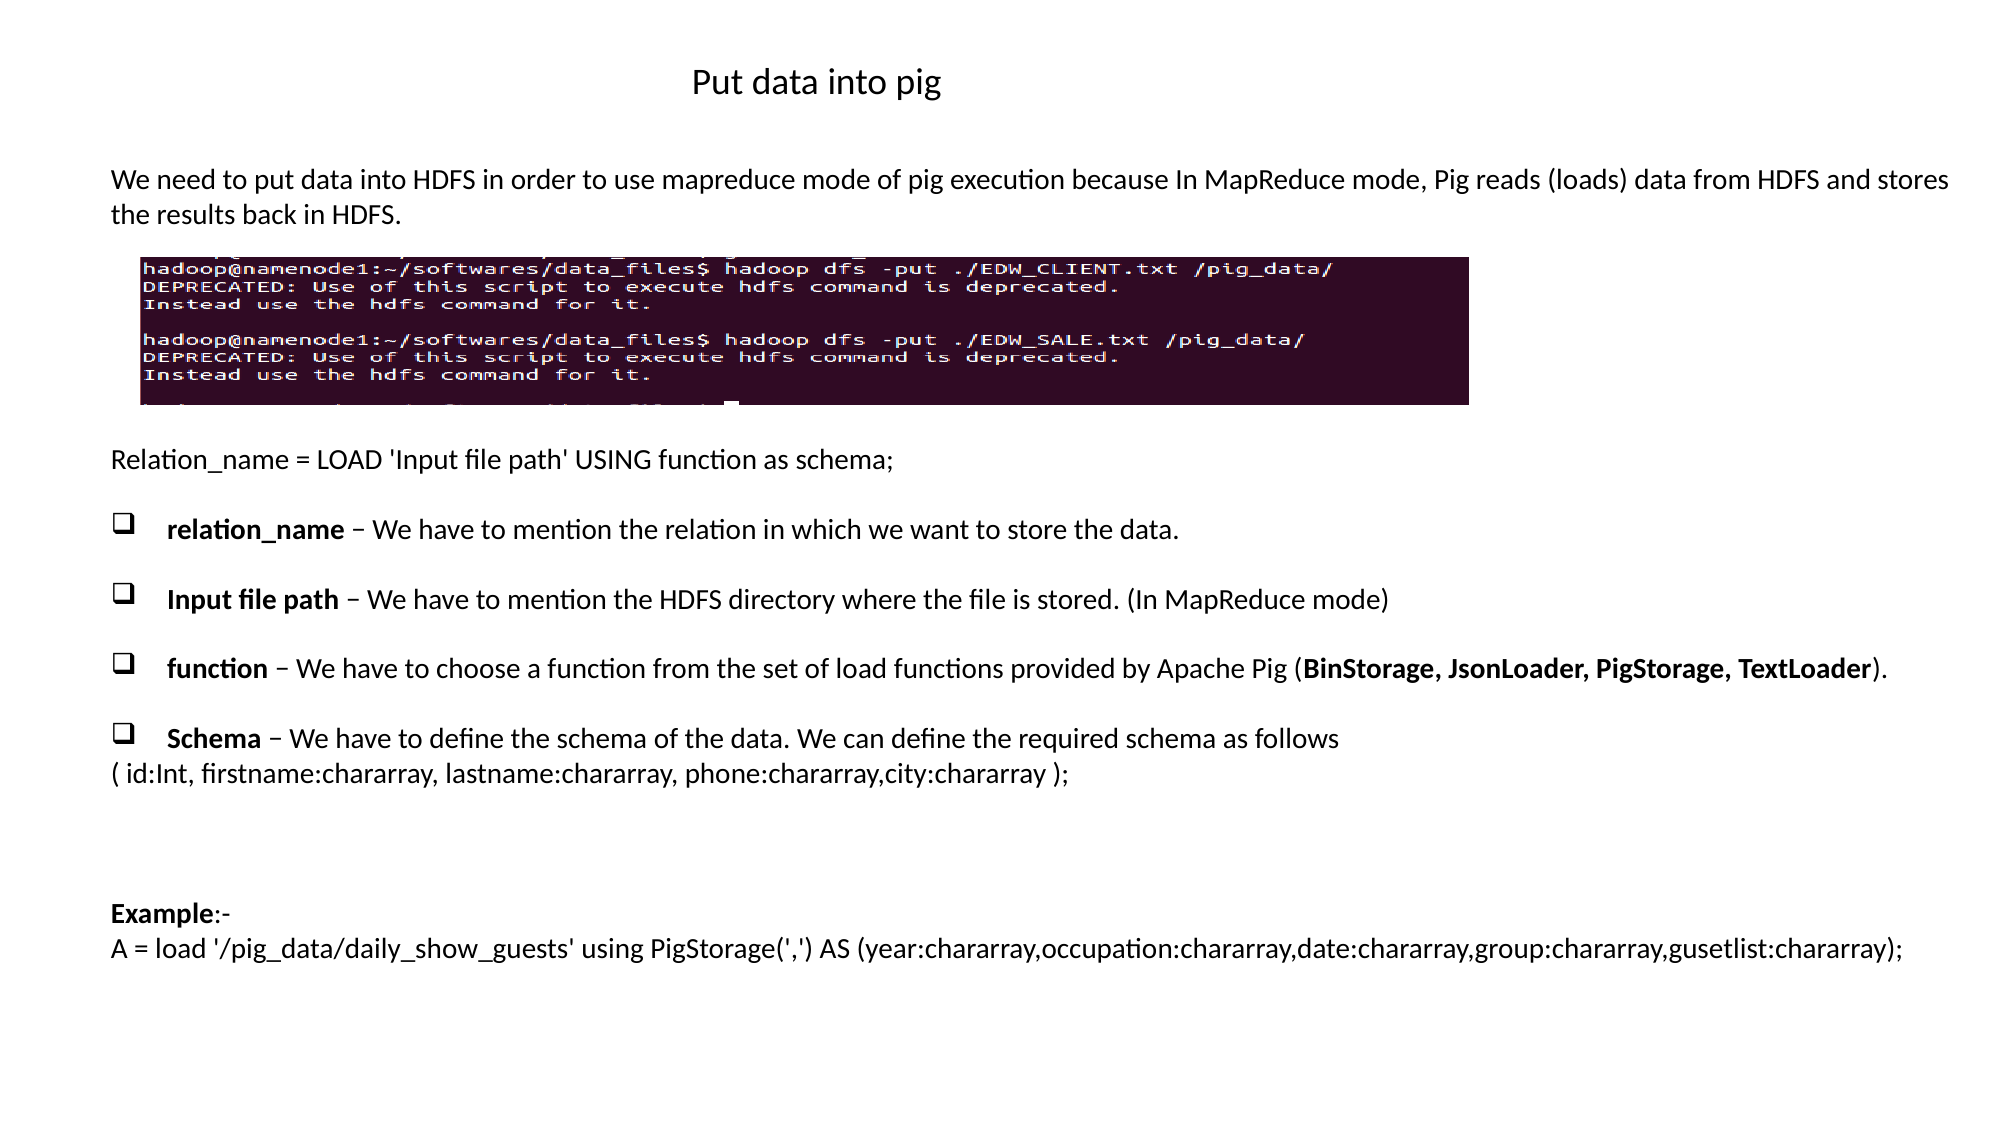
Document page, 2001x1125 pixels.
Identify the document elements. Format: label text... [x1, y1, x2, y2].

text_box We need to put data into HDFS in order to use mapreduce mode of pig execution because In MapReduce mode, Pig reads (loads) data from HDFS and stores the results back in HDFS. Relation_name = LOAD 'Input file path' USING function as schema; relation_name − We have to mention the relation in which we want to store the data. Input file path − We have to mention the HDFS directory where the file is stored. (In MapReduce mode) function − We have to choose a function from the set of load functions provided by Apache Pig (BinStorage, JsonLoader, PigStorage, TextLoader). Schema − We have to define the schema of the data. We can define the required schema as follows ( id:Int, firstname:chararray, lastname:chararray, phone:chararray,city:chararray ); Example:- A = load '/pig_data/daily_show_guests' using PigStorage(',') AS (year:chararray,occupation:chararray,date:chararray,group:chararray,gusetlist:chararray); [96, 153, 1968, 972]
text_box Put data into pig [677, 49, 1034, 110]
picture [140, 257, 1469, 405]
